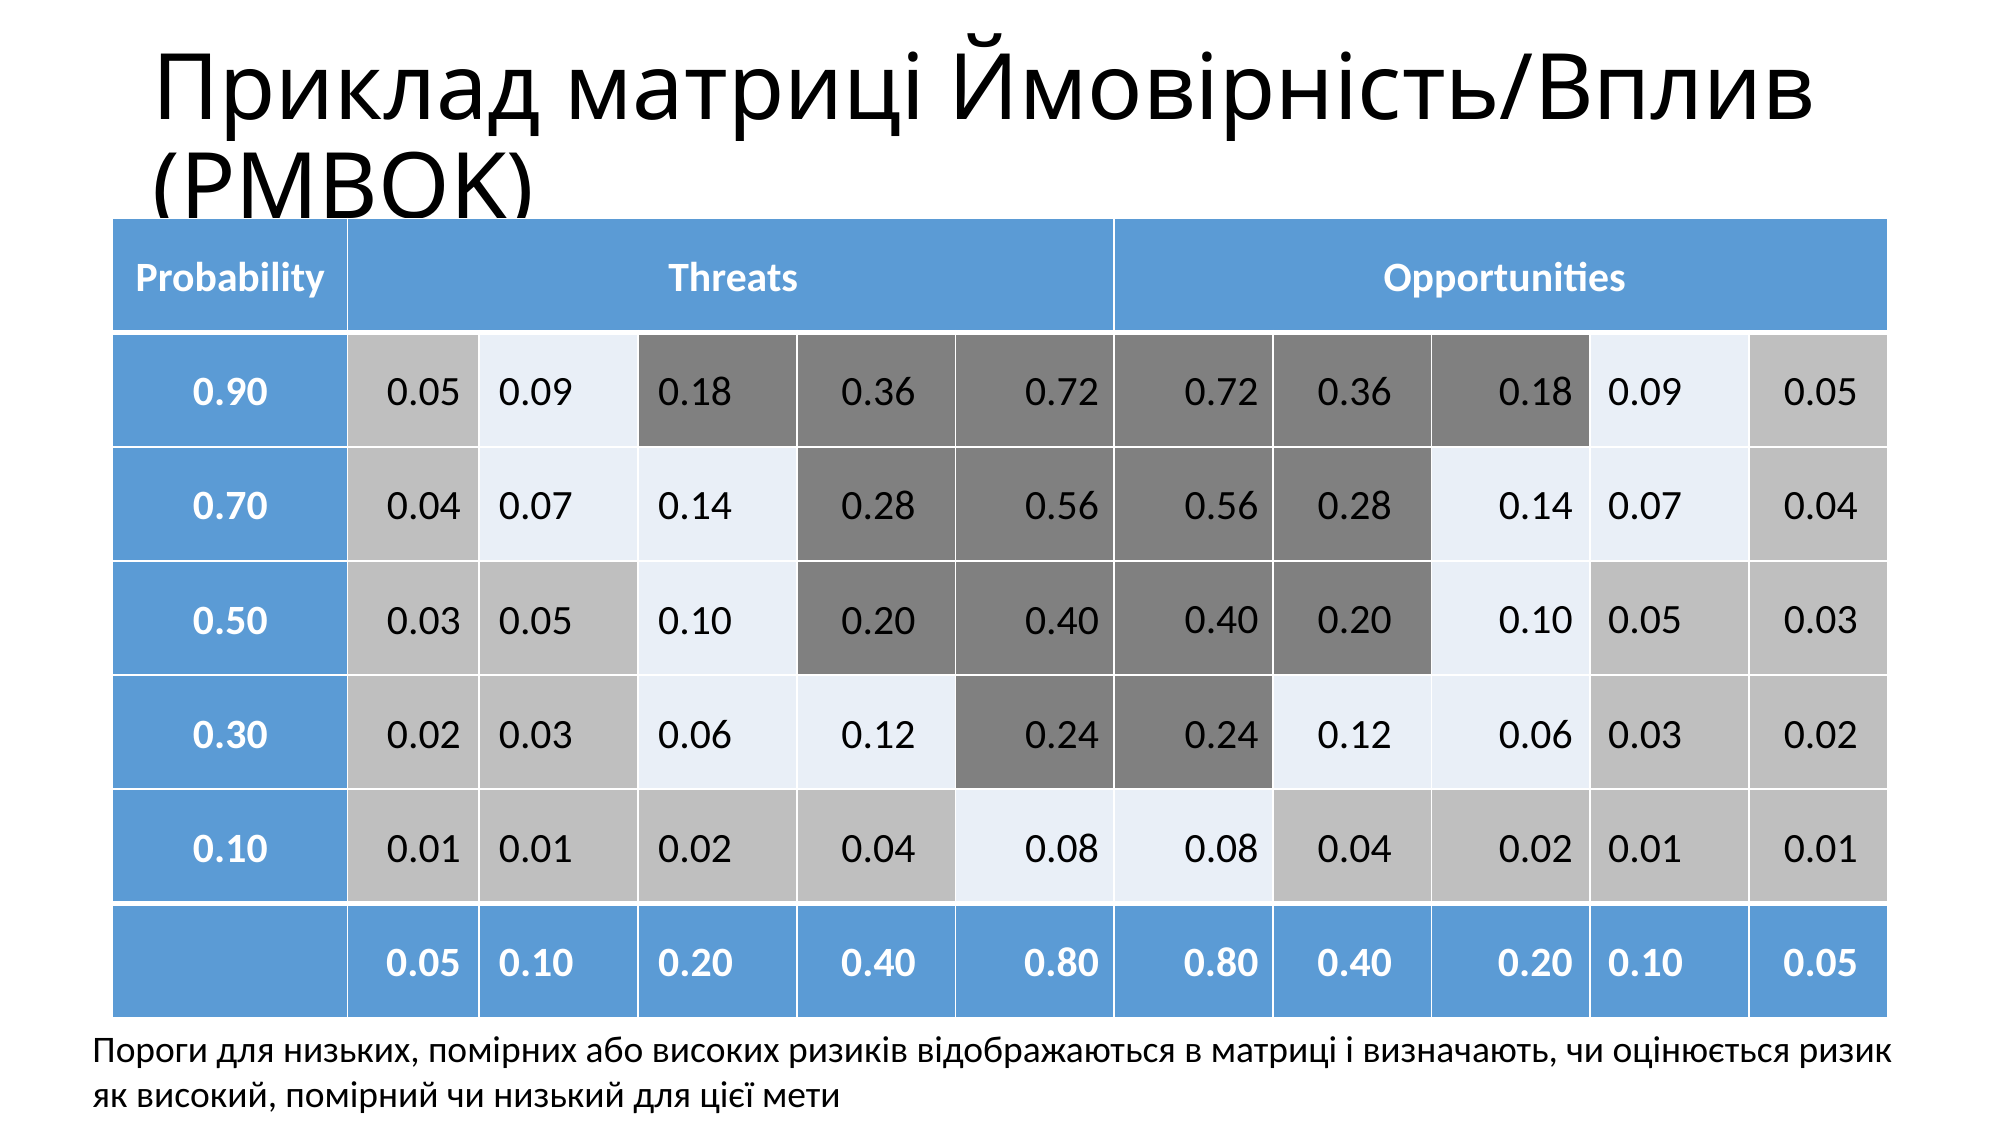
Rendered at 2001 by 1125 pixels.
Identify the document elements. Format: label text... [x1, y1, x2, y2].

table_cell 0.05 [348, 906, 478, 1017]
table_cell 0.01 [480, 790, 637, 901]
table_header Probability [113, 219, 347, 330]
table_cell 0.01 [1591, 790, 1748, 901]
table_cell 0.28 [798, 448, 955, 560]
table_cell 0.04 [1274, 790, 1431, 901]
table_cell 0.06 [639, 676, 796, 788]
table_cell 0.03 [1591, 676, 1748, 788]
table_cell 0.03 [480, 676, 637, 788]
table_cell 0.01 [348, 790, 478, 901]
table_cell 0.36 [798, 335, 955, 446]
table_cell 0.02 [1750, 676, 1887, 788]
table_cell 0.05 [480, 562, 637, 674]
table_header Threats [348, 219, 1113, 330]
table_cell 0.20 [1432, 906, 1589, 1017]
table_cell 0.02 [348, 676, 478, 788]
table_cell 0.40 [956, 562, 1113, 674]
table_cell 0.07 [1591, 448, 1748, 560]
table_header Opportunities [1115, 219, 1887, 330]
table_cell 0.12 [1274, 676, 1431, 788]
table_cell 0.06 [1432, 676, 1589, 788]
table_cell 0.70 [113, 448, 347, 560]
table_cell 0.80 [1115, 906, 1272, 1017]
table_cell 0.08 [1115, 790, 1272, 901]
table_cell 0.36 [1274, 335, 1431, 446]
table_cell 0.56 [956, 448, 1113, 560]
table_cell 0.72 [1115, 335, 1272, 446]
table_cell 0.40 [798, 906, 955, 1017]
table_cell 0.10 [113, 790, 347, 901]
table_cell 0.18 [639, 335, 796, 446]
table_cell 0.12 [798, 676, 955, 788]
table_cell 0.05 [1591, 562, 1748, 674]
table_cell 0.03 [1750, 562, 1887, 674]
table_cell 0.20 [798, 562, 955, 674]
title Приклад матриці Ймовірність/Вплив (PMBOK) [137, 59, 1942, 219]
table_cell 0.80 [956, 906, 1113, 1017]
table_cell 0.18 [1432, 335, 1589, 446]
table_cell 0.24 [956, 676, 1113, 788]
table_cell 0.05 [1750, 335, 1887, 446]
table_cell 0.04 [798, 790, 955, 901]
table_cell 0.56 [1115, 448, 1272, 560]
table_cell 0.05 [348, 335, 478, 446]
table_cell 0.10 [1432, 562, 1589, 674]
table_cell 0.30 [113, 676, 347, 788]
table_cell 0.10 [480, 906, 637, 1017]
table_cell 0.09 [480, 335, 637, 446]
table_cell 0.24 [1115, 676, 1272, 788]
table_cell 0.14 [1432, 448, 1589, 560]
table_cell 0.01 [1750, 790, 1887, 901]
table_cell 0.90 [113, 335, 347, 446]
table_cell 0.03 [348, 562, 478, 674]
table_cell 0.10 [1591, 906, 1748, 1017]
table_cell 0.09 [1591, 335, 1748, 446]
table_cell 0.40 [1115, 562, 1272, 674]
table_cell 0.02 [1432, 790, 1589, 901]
table_cell 0.04 [348, 448, 478, 560]
table_cell 0.04 [1750, 448, 1887, 560]
table_cell 0.14 [639, 448, 796, 560]
table_cell 0.02 [639, 790, 796, 901]
table_cell 0.50 [113, 562, 347, 674]
table_cell 0.20 [1274, 562, 1431, 674]
table_cell 0.40 [1274, 906, 1431, 1017]
table_cell 0.08 [956, 790, 1113, 901]
table_cell 0.05 [1750, 906, 1887, 1017]
table_cell 0.20 [639, 906, 796, 1017]
table_cell [113, 906, 347, 1017]
table_cell 0.10 [639, 562, 796, 674]
text_box Пороги для низьких, помірних або високих ризиків відображаються в матриці і визначають, чи оцінюється ризик як високий, помірний чи низький для цієї мети [77, 1017, 1942, 1123]
table_cell 0.07 [480, 448, 637, 560]
table_cell 0.72 [956, 335, 1113, 446]
table_cell 0.28 [1274, 448, 1431, 560]
